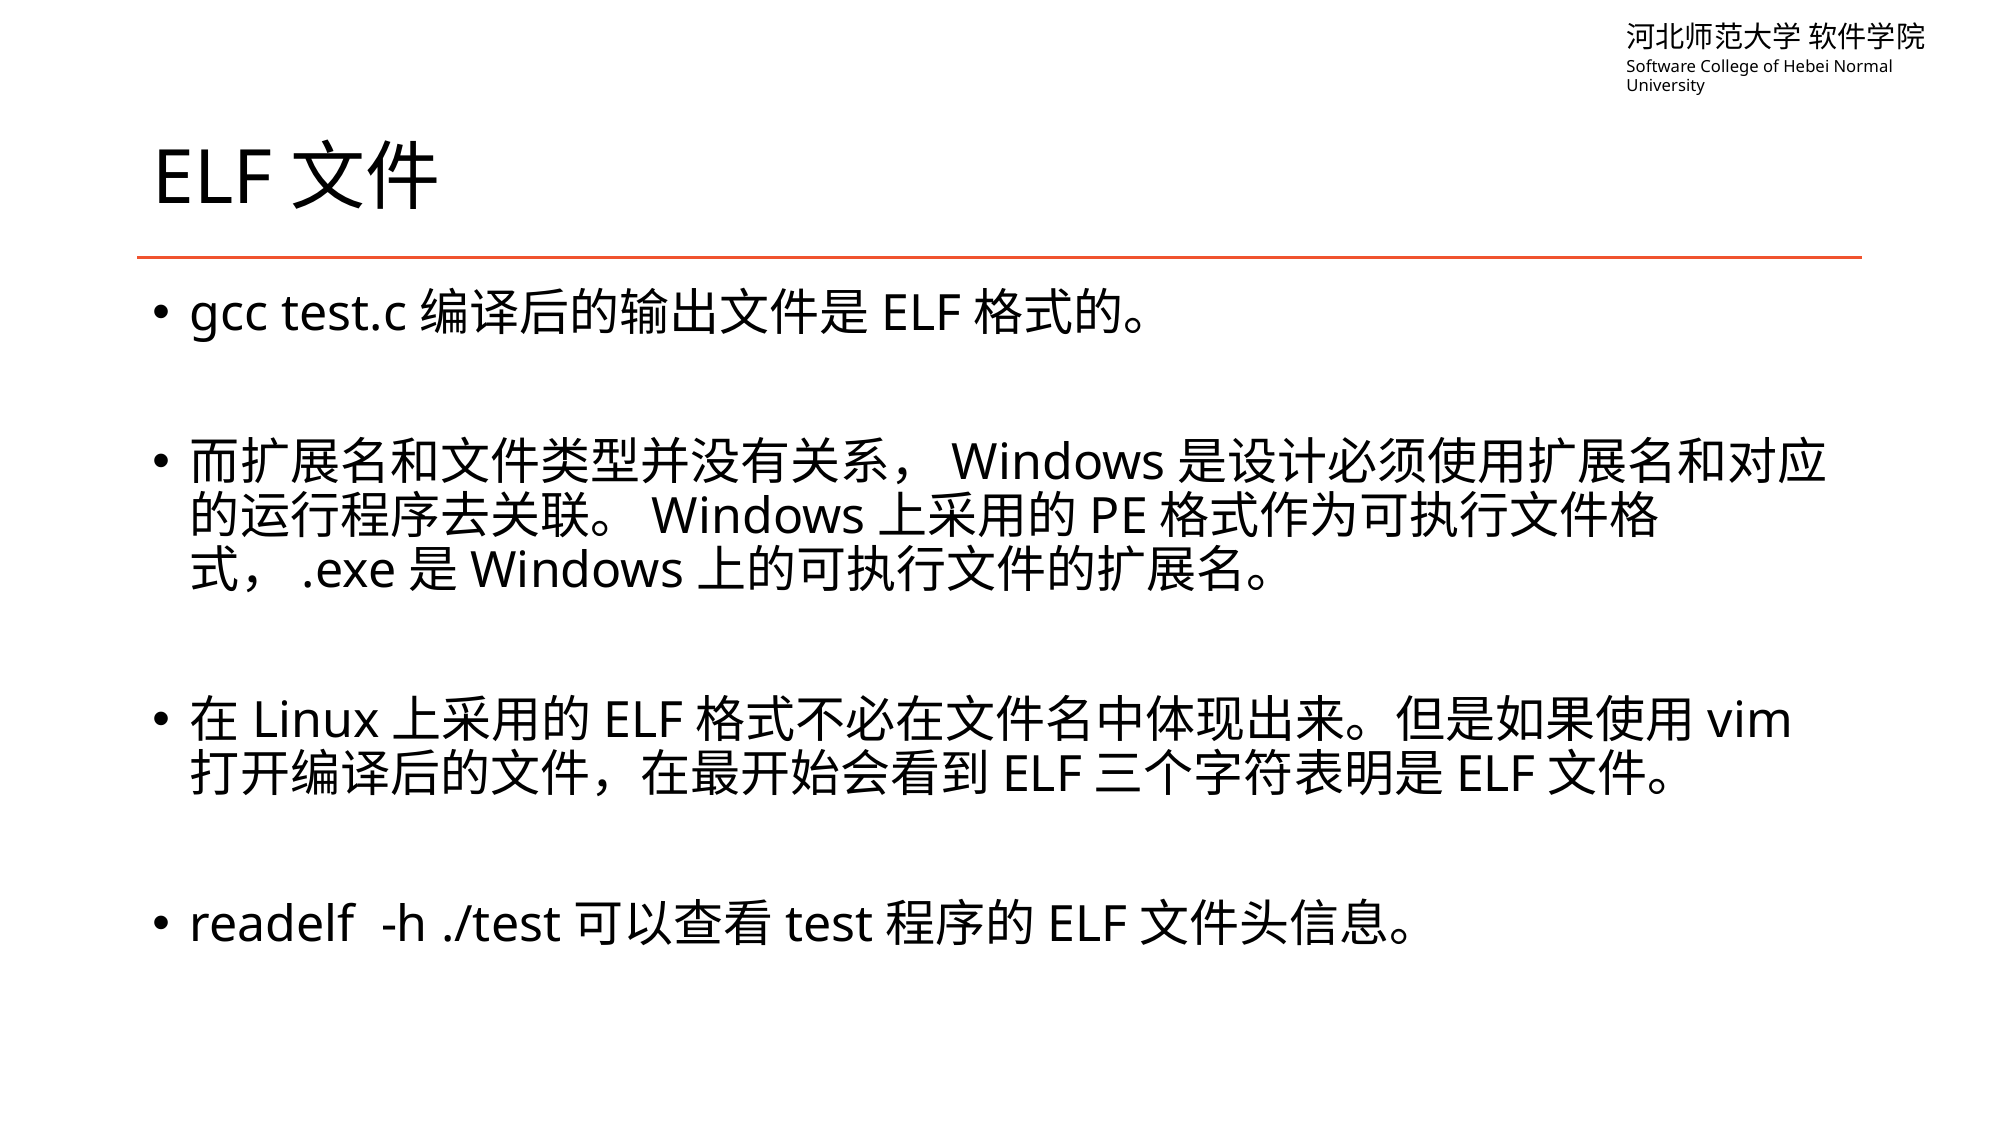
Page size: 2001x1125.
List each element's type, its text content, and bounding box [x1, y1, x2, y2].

title ELF文件 [137, 120, 1863, 237]
list gcc test.c编译后的输出文件是ELF格式的。 而扩展名和文件类型并没有关系，Windows是设计必须使用扩展名和对应的运行程序去关联。Windows上采用的PE格式作为可执行文件格式，.exe是Windows上的可执行文件的扩展名。 在Linux上采用的ELF格式不必在文件名中体现出来。但是如果使用vim打开编译后的文件，在最开始会看到ELF三个字符表明是ELF文件。 readelf -h ./test可以查看test程序的ELF文件头信息。 [137, 279, 1863, 1079]
